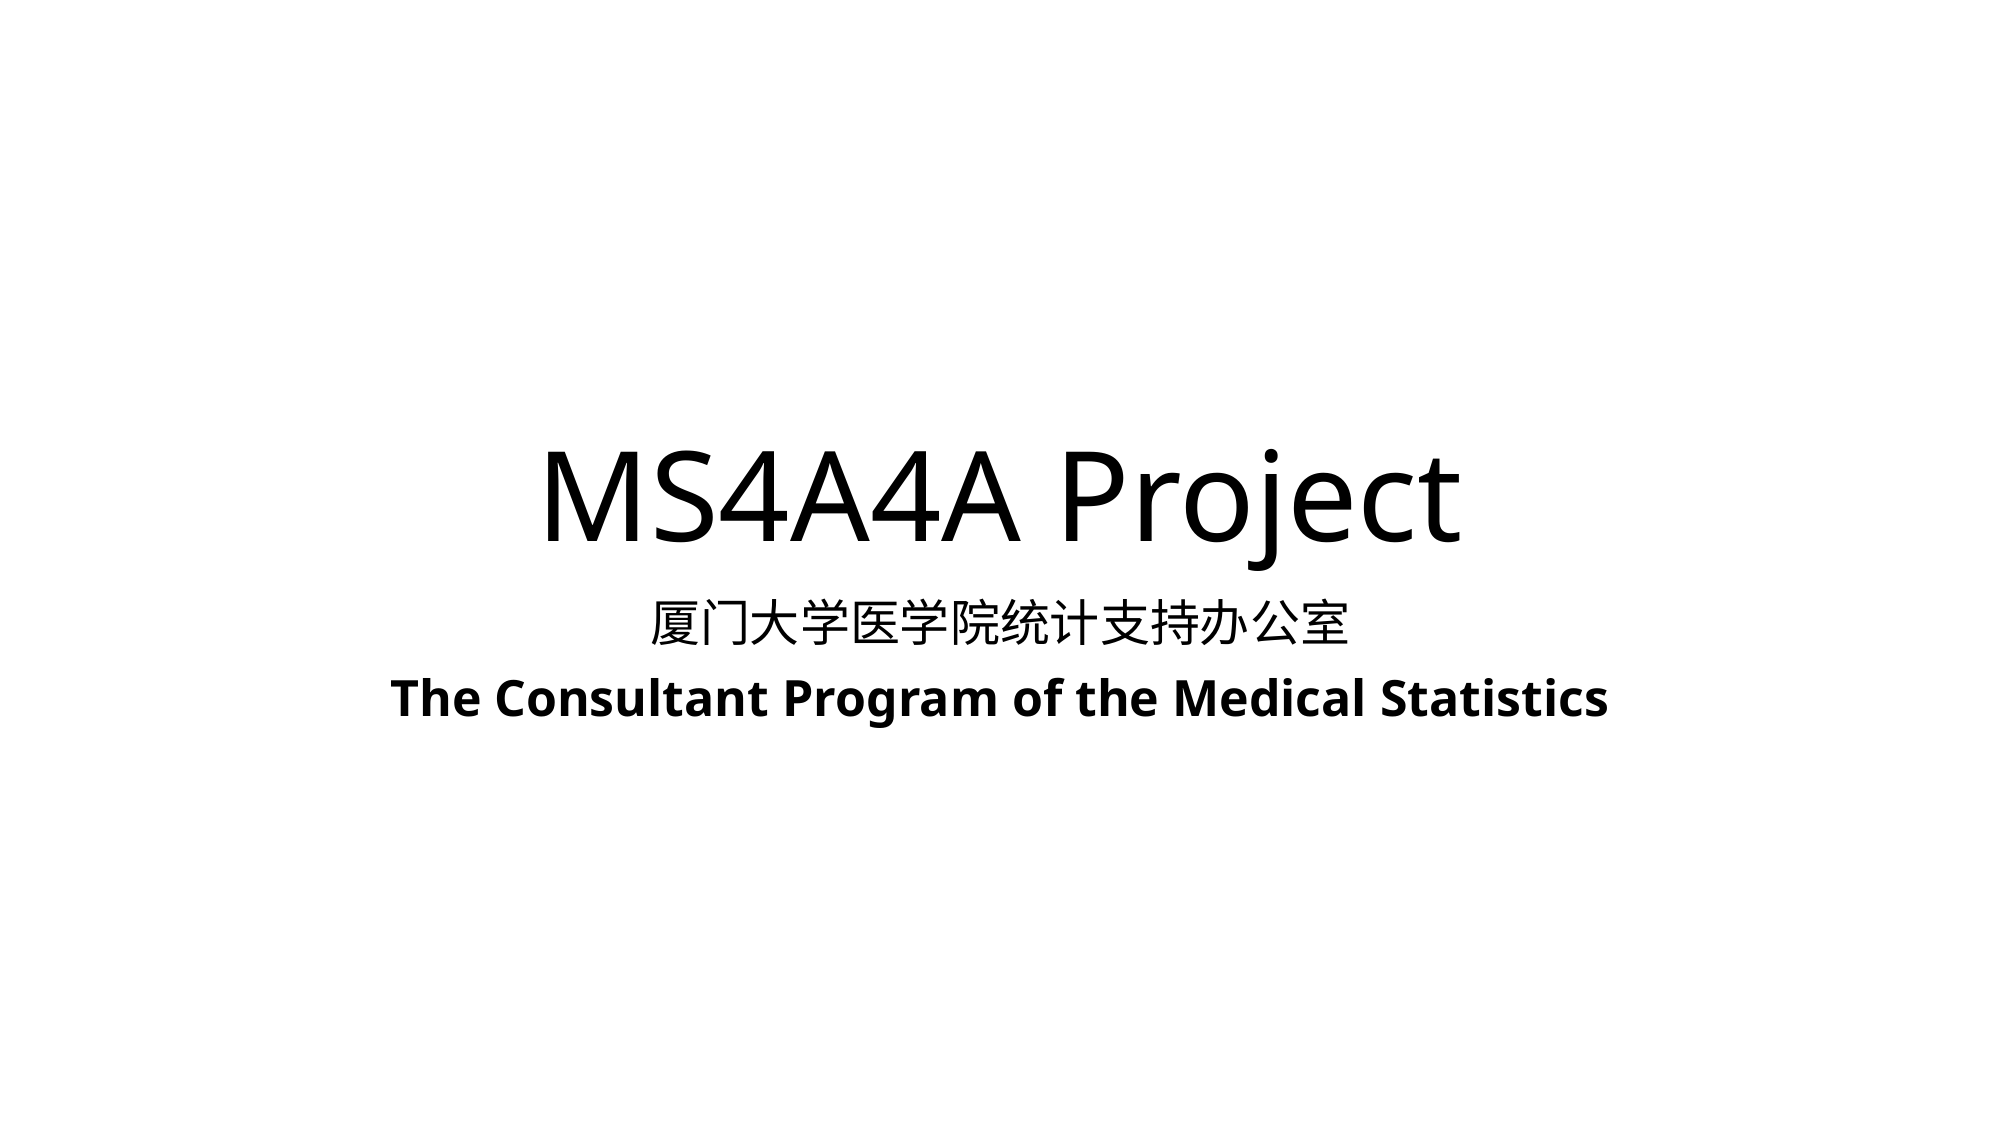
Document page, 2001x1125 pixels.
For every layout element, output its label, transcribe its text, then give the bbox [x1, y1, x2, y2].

title MS4A4A Project [249, 184, 1750, 576]
subtitle 厦门大学医学院统计支持办公室 The Consultant Program of the Medical Statistics [249, 590, 1750, 863]
